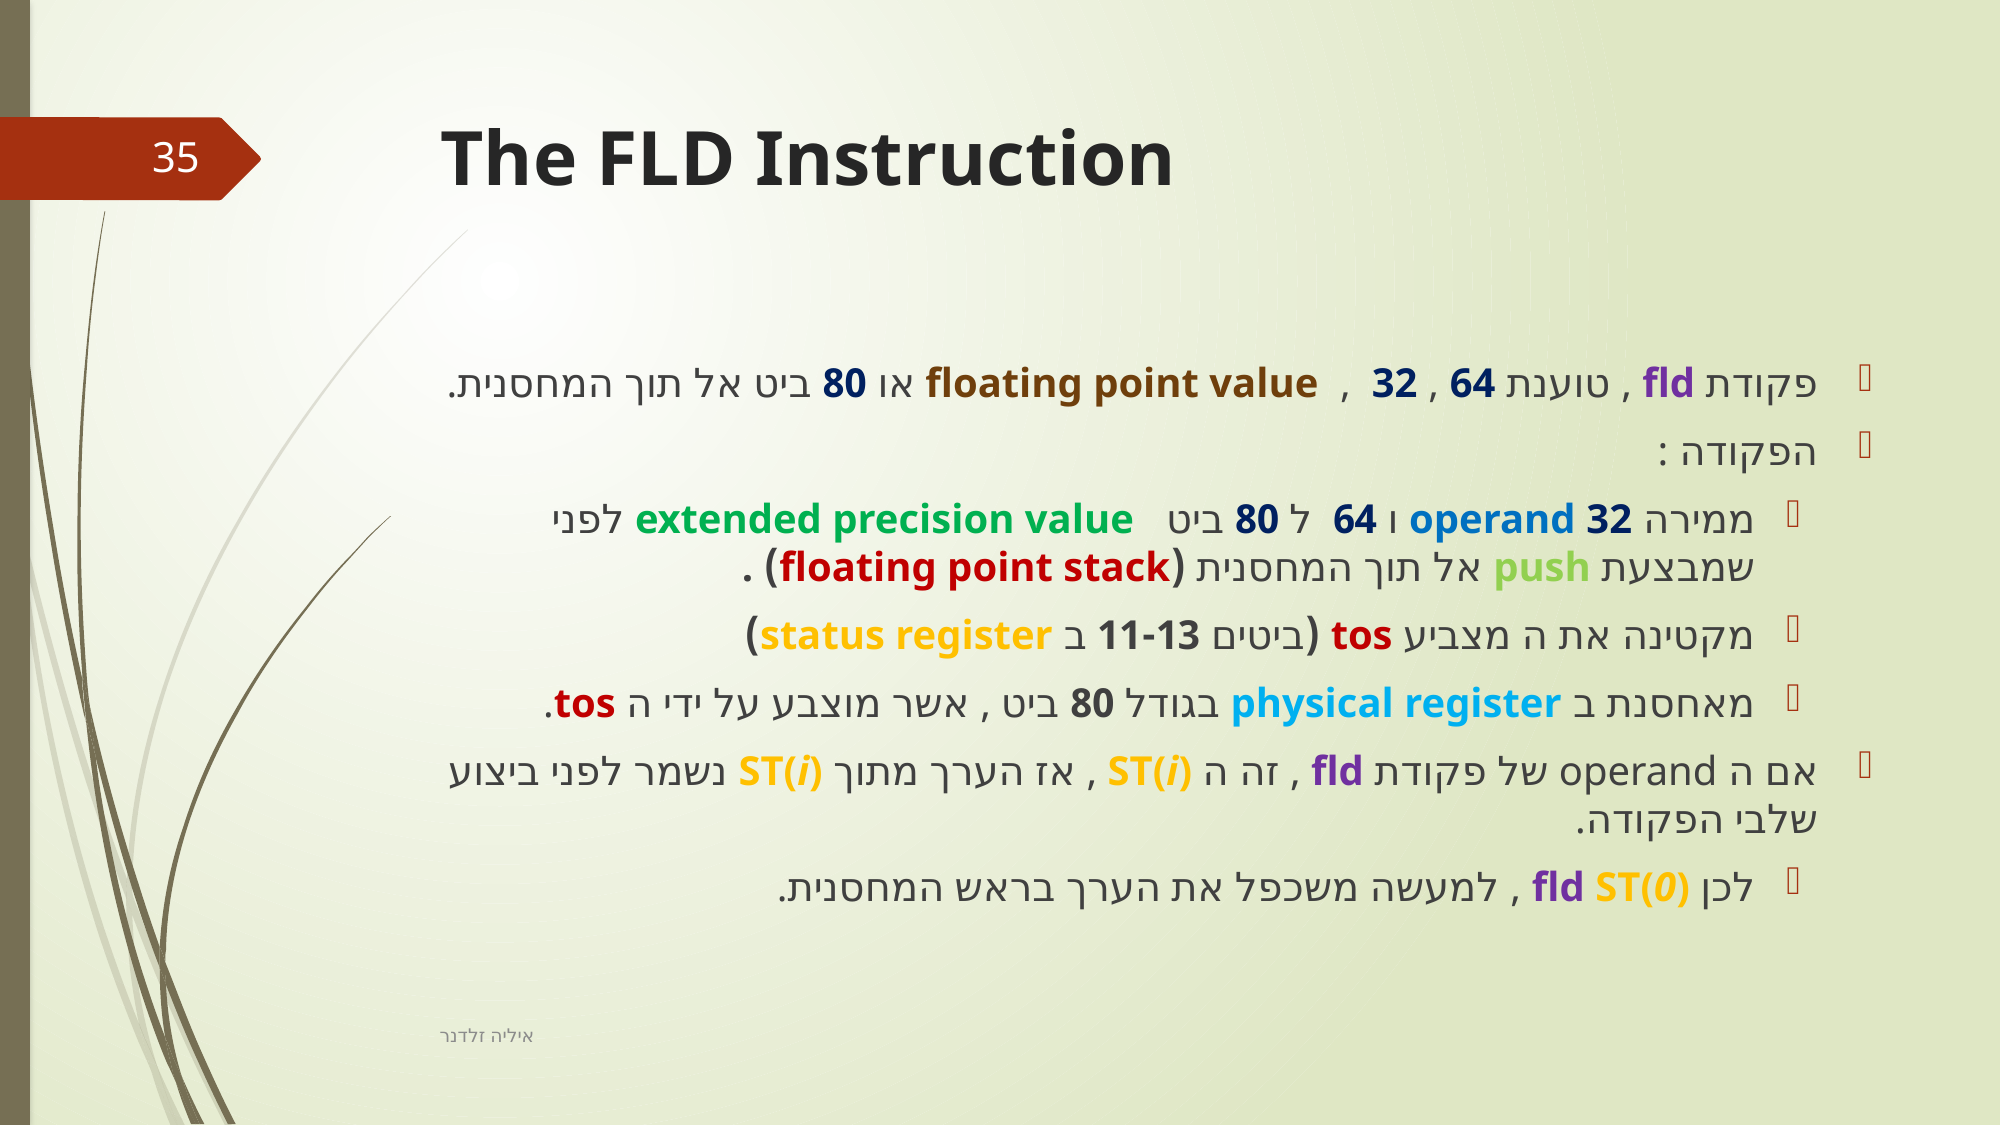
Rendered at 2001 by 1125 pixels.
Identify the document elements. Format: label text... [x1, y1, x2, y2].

list פקודת fld , טוענת floating point value , 32 , 64 או 80 ביט אל תוך המחסנית. הפקודה : ממירה operand 32 ו 64 ל 80 ביט extended precision value לפני שמבצעת push אל תוך המחסנית (floating point stack) . מקטינה את ה מצביע tos (ביטים 11-13 ב status register) מאחסנת ב physical register בגודל 80 ביט , אשר מוצבע על ידי ה tos. אם ה operand של פקודת fld , זה ה ST(i) , אז הערך מתוך ST(i) נשמר לפני ביצוע שלבי הפקודה. לכן fld ST(0) , למעשה משכפל את הערך בראש המחסנית. [424, 350, 1888, 970]
title The FLD Instruction [425, 102, 1888, 313]
footer איליה זלדנר [424, 1006, 1675, 1067]
slide_number 35 [87, 129, 216, 190]
